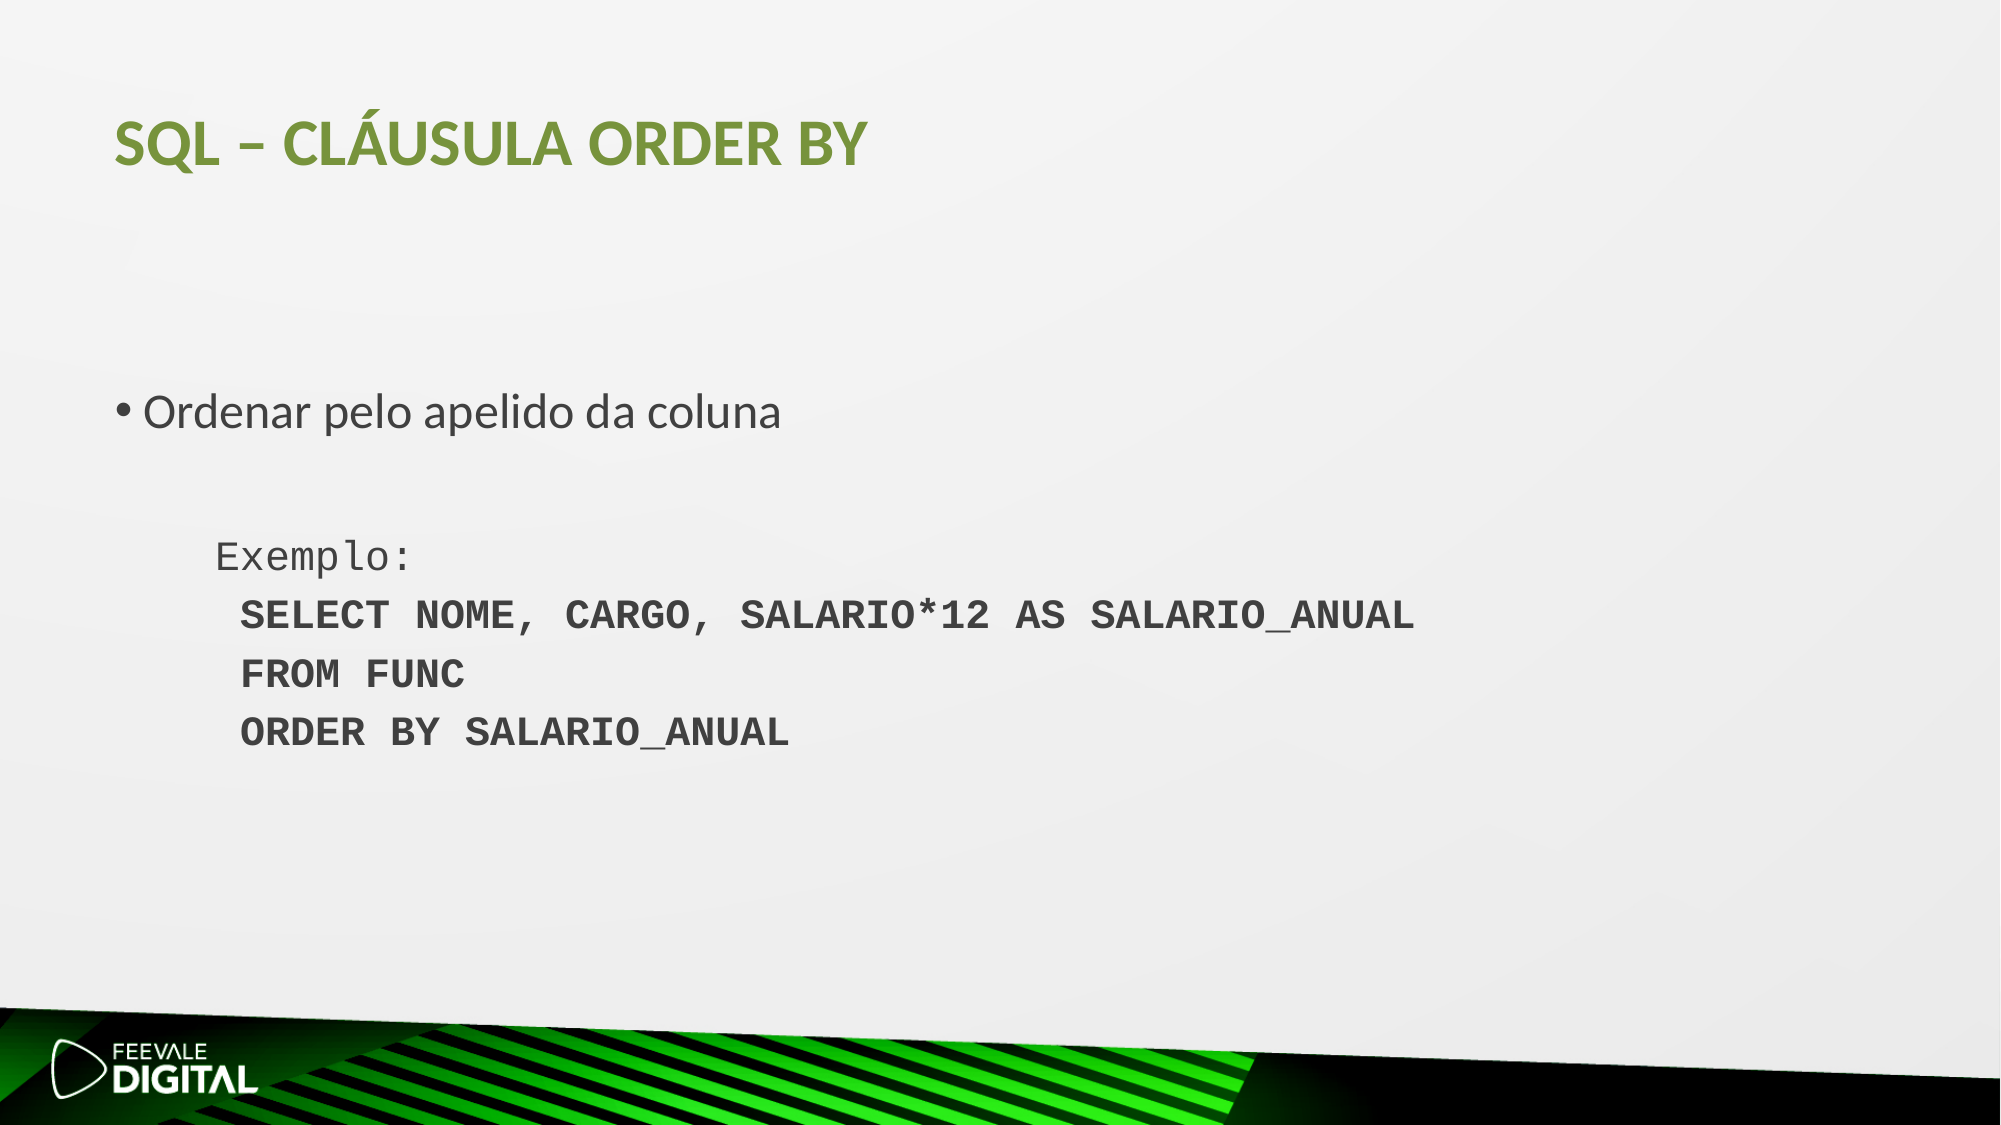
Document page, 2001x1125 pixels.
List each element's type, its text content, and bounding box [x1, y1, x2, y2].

title SQL – Cláusula ORDER BY [99, 45, 1900, 233]
picture [0, 0, 2001, 1125]
list Ordenar pelo apelido da coluna Exemplo: SELECT NOME, CARGO, SALARIO*12 AS SALARIO_ANUAL FROM FUNC ORDER BY SALARIO_ANUAL [99, 371, 1900, 1005]
